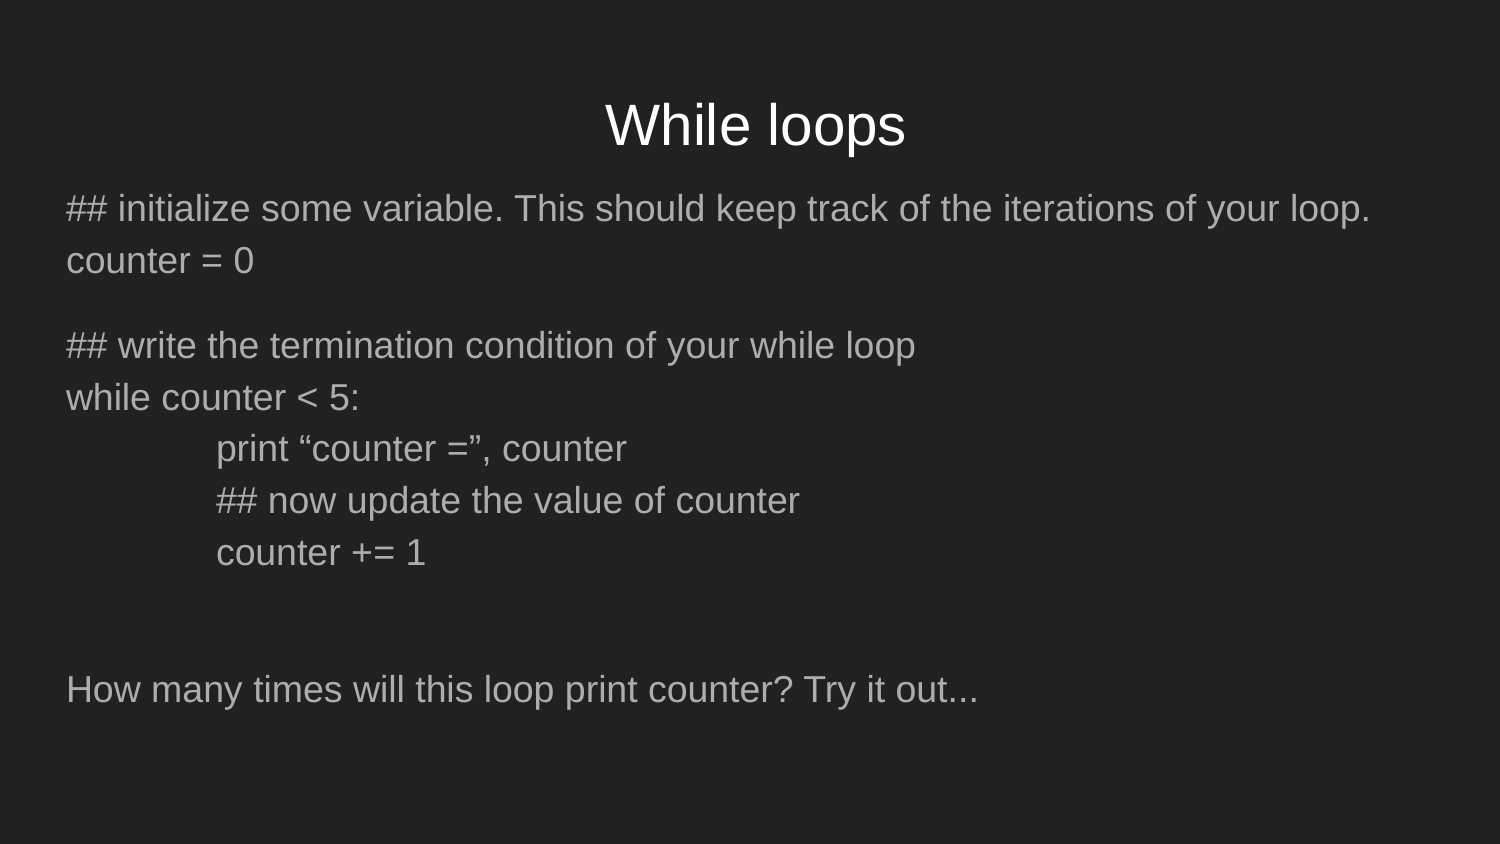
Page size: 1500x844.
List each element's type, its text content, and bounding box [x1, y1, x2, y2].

title While loops [57, 71, 1456, 166]
list ## initialize some variable. This should keep track of the iterations of your loop. counter = 0 ## write the termination condition of your while loop while counter < 5: print “counter =”, counter ## now update the value of counter counter += 1 How many times will this loop print counter? Try it out... [51, 189, 1449, 750]
